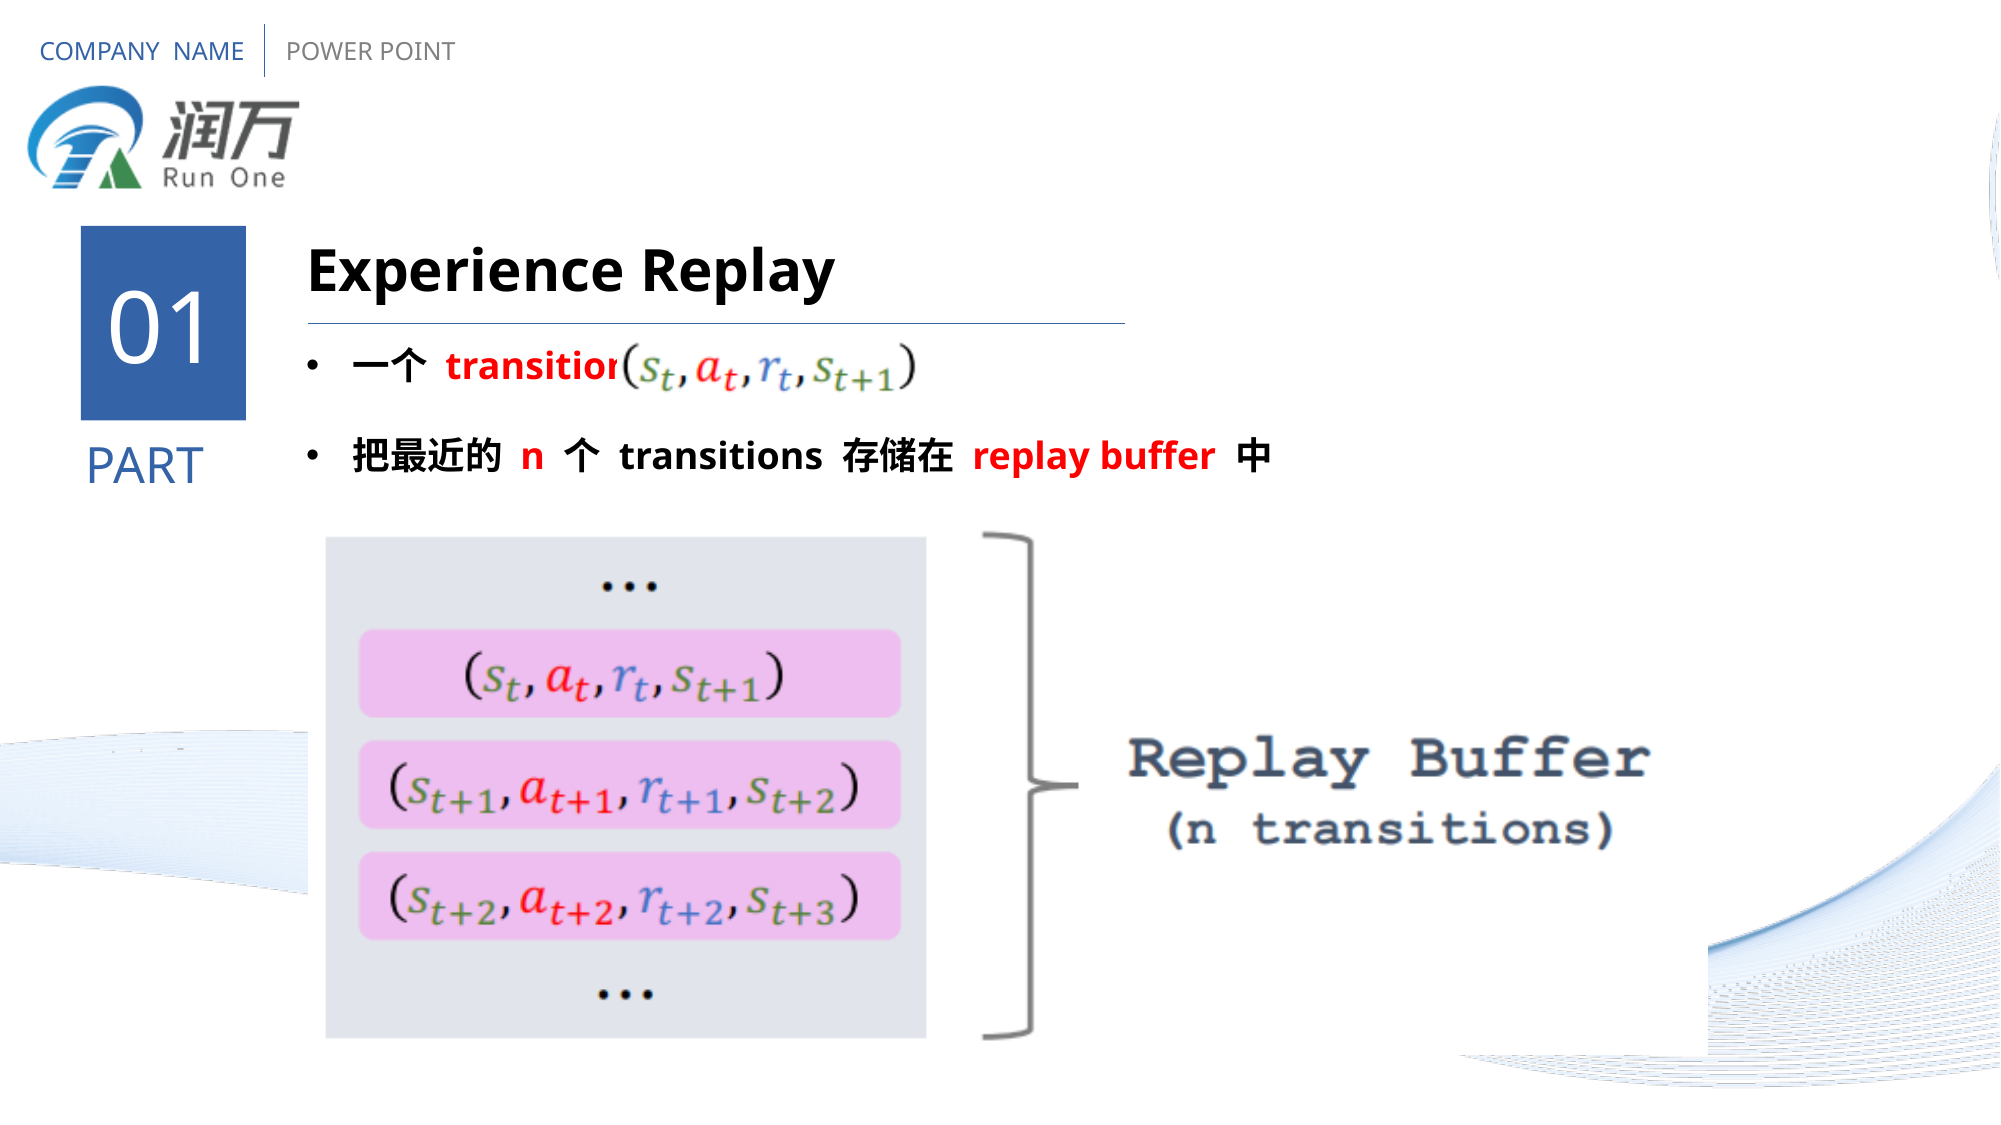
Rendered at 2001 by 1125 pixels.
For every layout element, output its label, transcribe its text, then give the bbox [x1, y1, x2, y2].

text_box Experience Replay [291, 226, 1702, 311]
picture [0, 0, 2000, 1125]
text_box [19, 24, 474, 77]
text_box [70, 240, 256, 503]
text_box 一个 transition 把最近的 n 个 transitions 存储在 replay buffer 中 [291, 334, 1543, 485]
